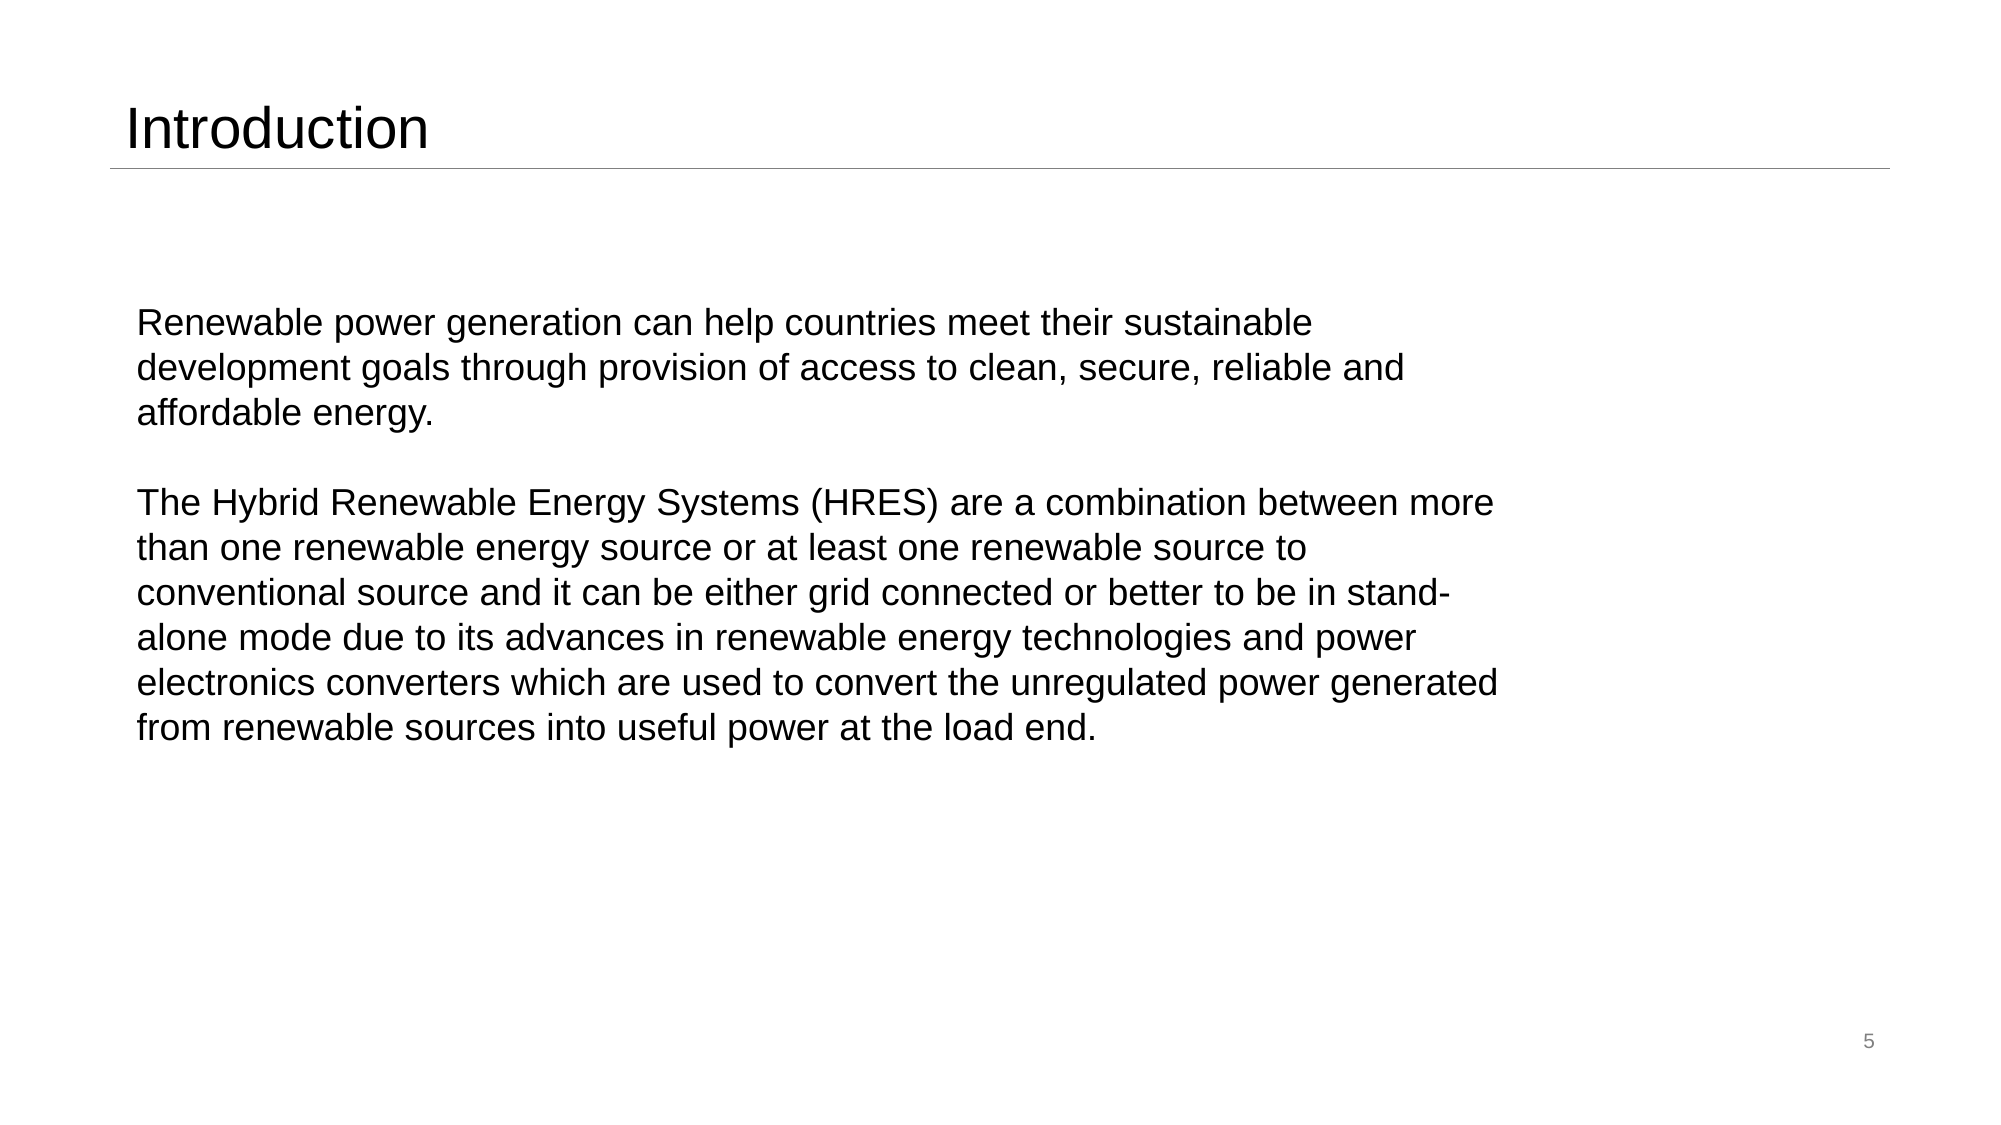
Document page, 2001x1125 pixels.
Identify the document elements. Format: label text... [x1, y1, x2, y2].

title Introduction [109, 0, 1890, 169]
slide_number 5 [1412, 1023, 1890, 1058]
text_box Renewable power generation can help countries meet their sustainable development goals through provision of access to clean, secure, reliable and affordable energy. The Hybrid Renewable Energy Systems (HRES) are a combination between more than one renewable energy source or at least one renewable source to conventional source and it can be either grid connected or better to be in stand-alone mode due to its advances in renewable energy technologies and power electronics converters which are used to convert the unregulated power generated from renewable sources into useful power at the load end. [121, 290, 1541, 756]
